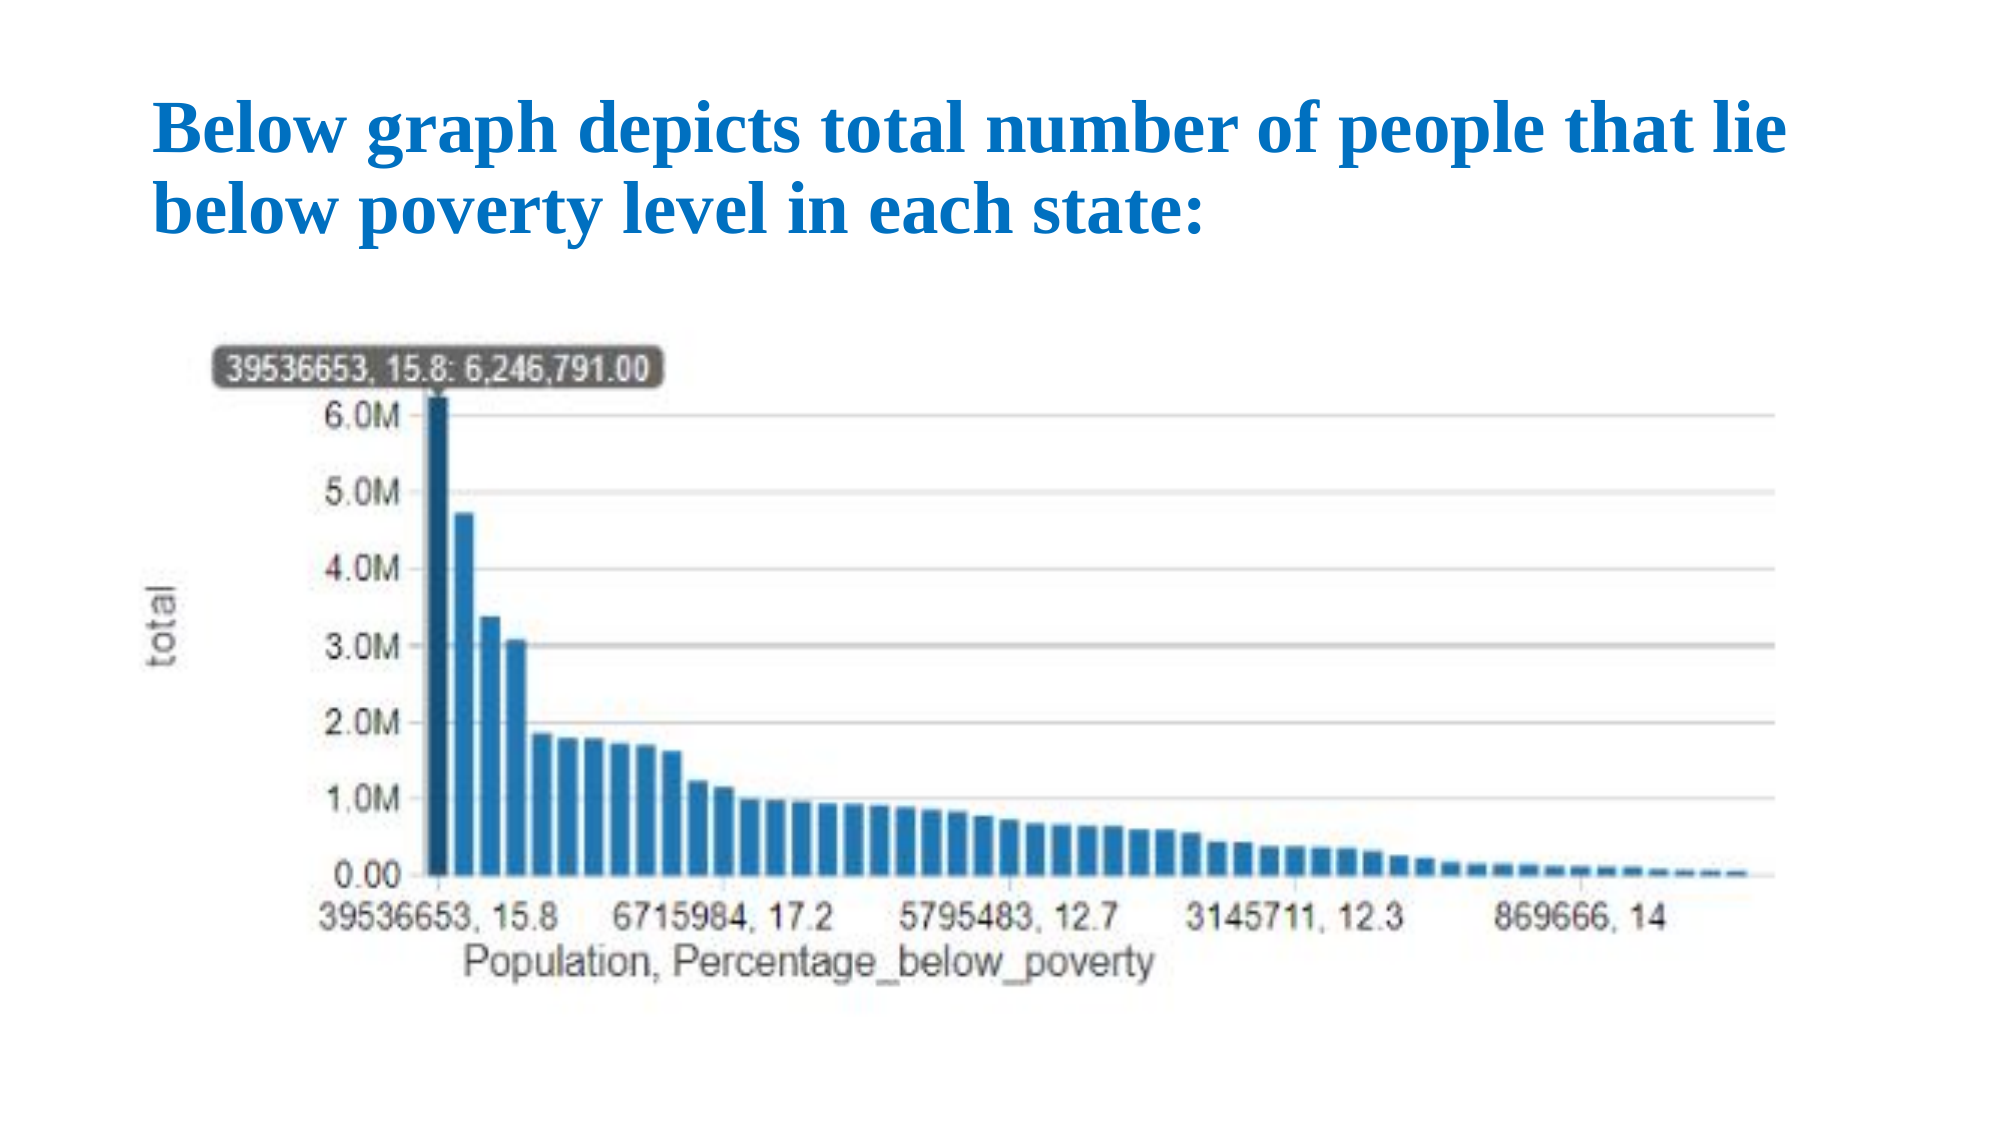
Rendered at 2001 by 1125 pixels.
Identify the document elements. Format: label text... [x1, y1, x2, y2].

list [137, 277, 1818, 1046]
title Below graph depicts total number of people that lie below poverty level in each state: [137, 59, 1863, 278]
